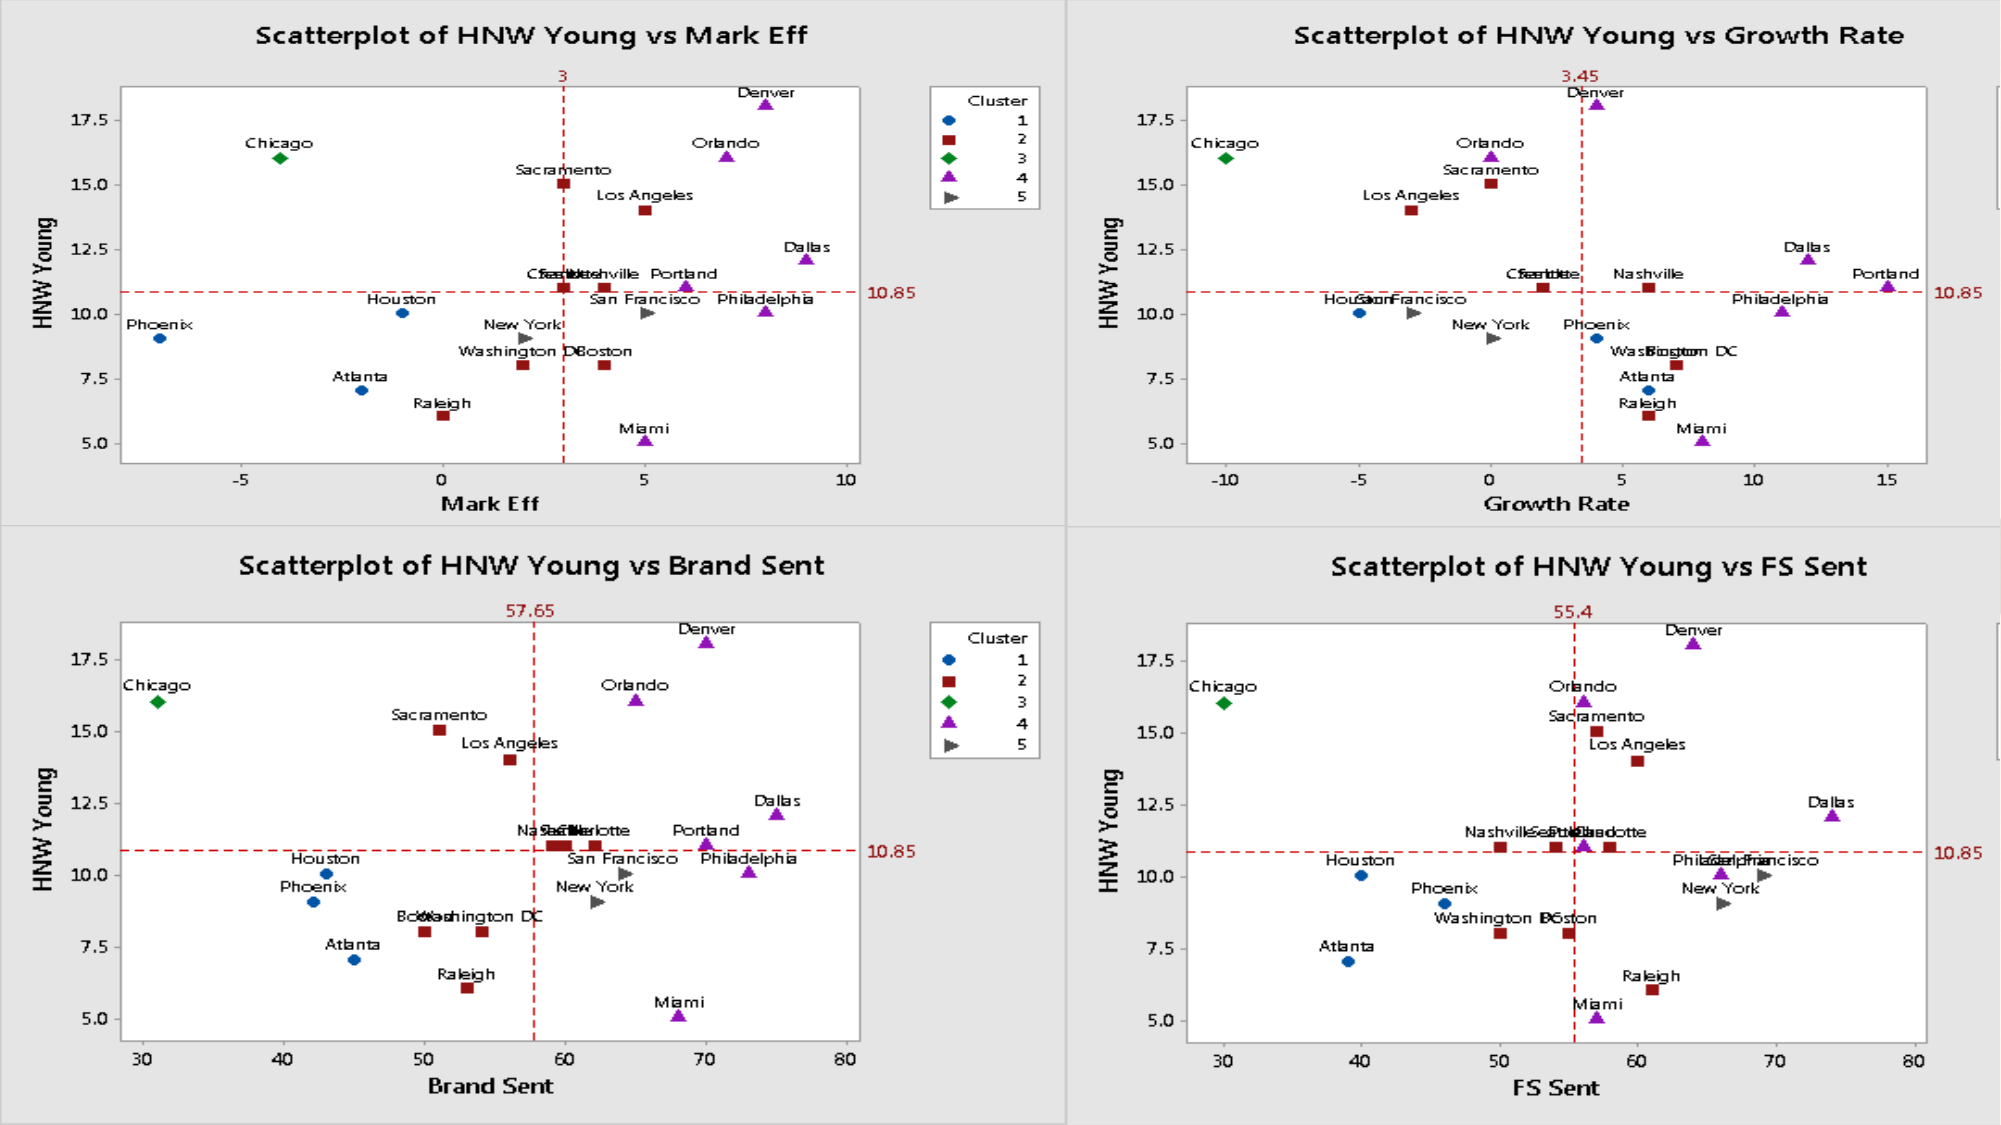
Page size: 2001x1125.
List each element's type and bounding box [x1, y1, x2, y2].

list [0, 525, 1067, 1125]
picture [0, 0, 2001, 1125]
